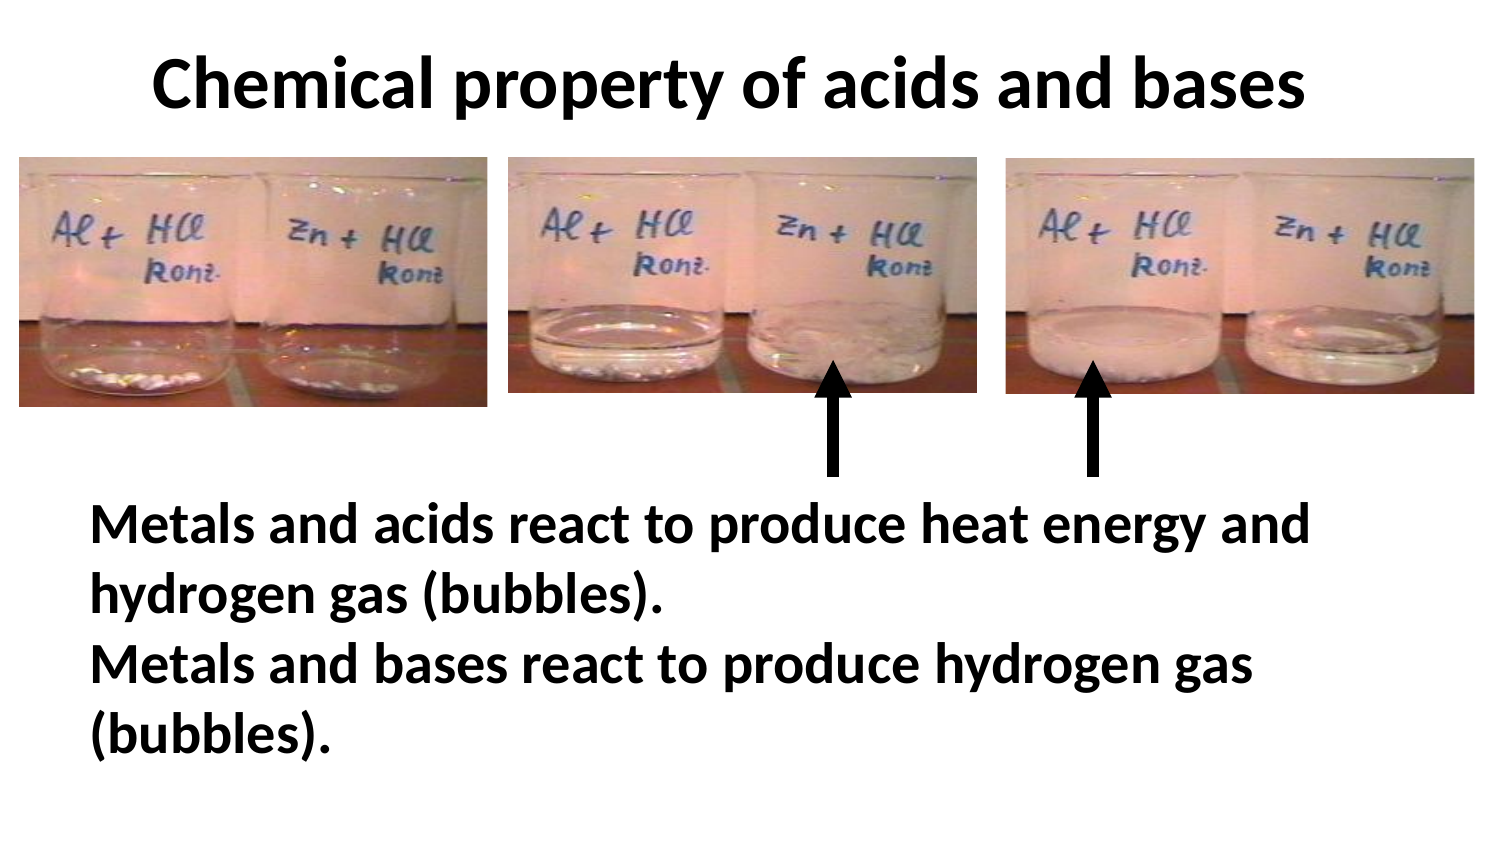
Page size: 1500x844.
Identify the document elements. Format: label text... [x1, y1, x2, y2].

picture [18, 157, 488, 407]
text_box [277, 98, 1284, 144]
text_box Metals and acids react to produce heat energy and hydrogen gas (bubbles). Metals and bases react to produce hydrogen gas (bubbles). [74, 477, 1465, 698]
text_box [507, 157, 978, 478]
text_box Chemical property of acids and bases [137, 26, 1350, 106]
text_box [1005, 158, 1475, 478]
